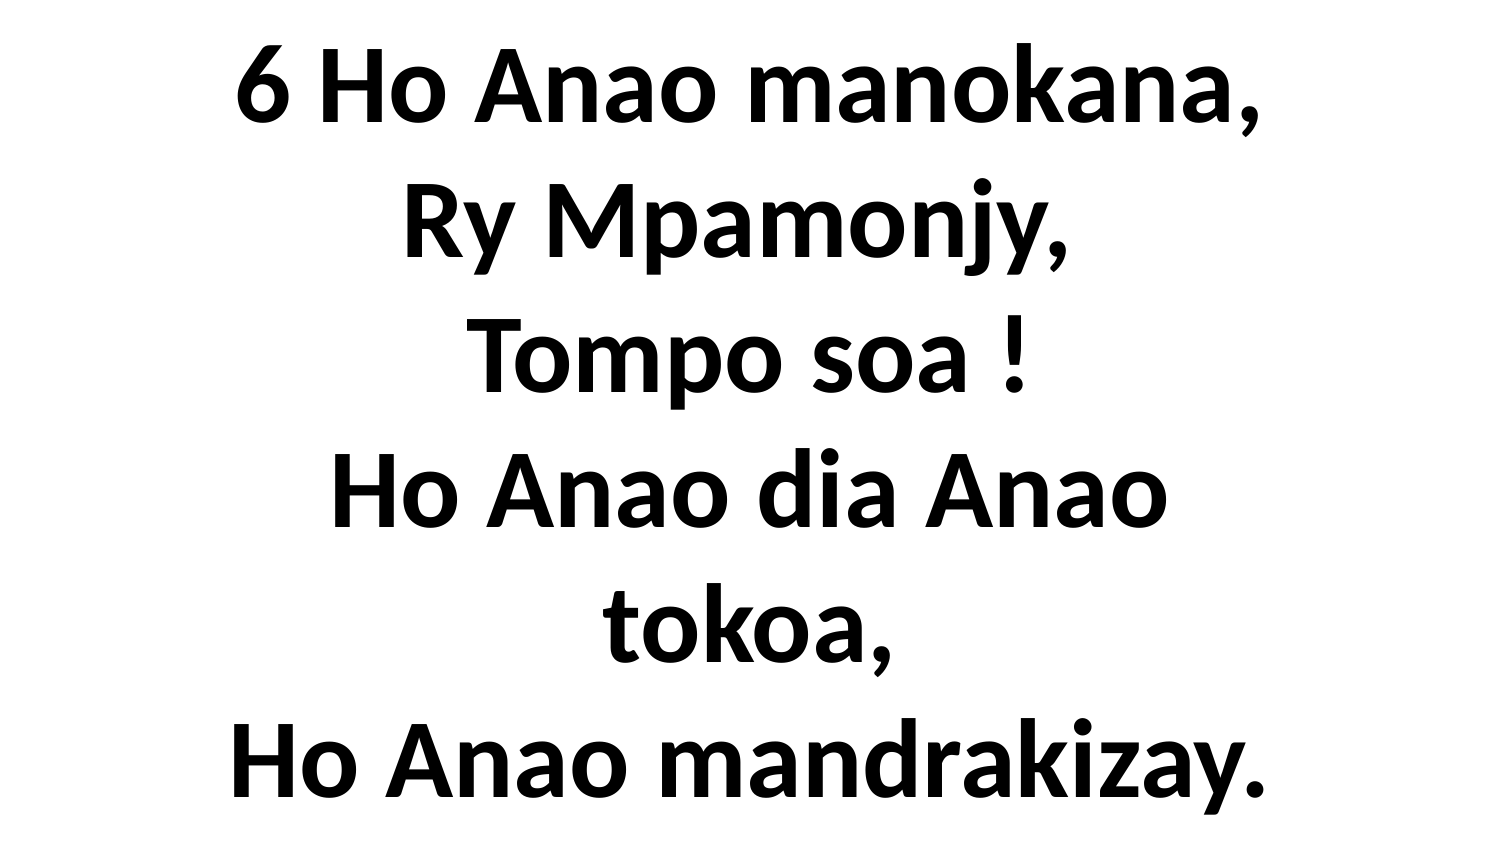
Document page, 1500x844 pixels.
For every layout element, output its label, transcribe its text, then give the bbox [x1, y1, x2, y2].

title 6 Ho Anao manokana, Ry Mpamonjy, Tompo soa ! Ho Anao dia Anao tokoa, Ho Anao mandrakizay. [187, 249, 1313, 582]
